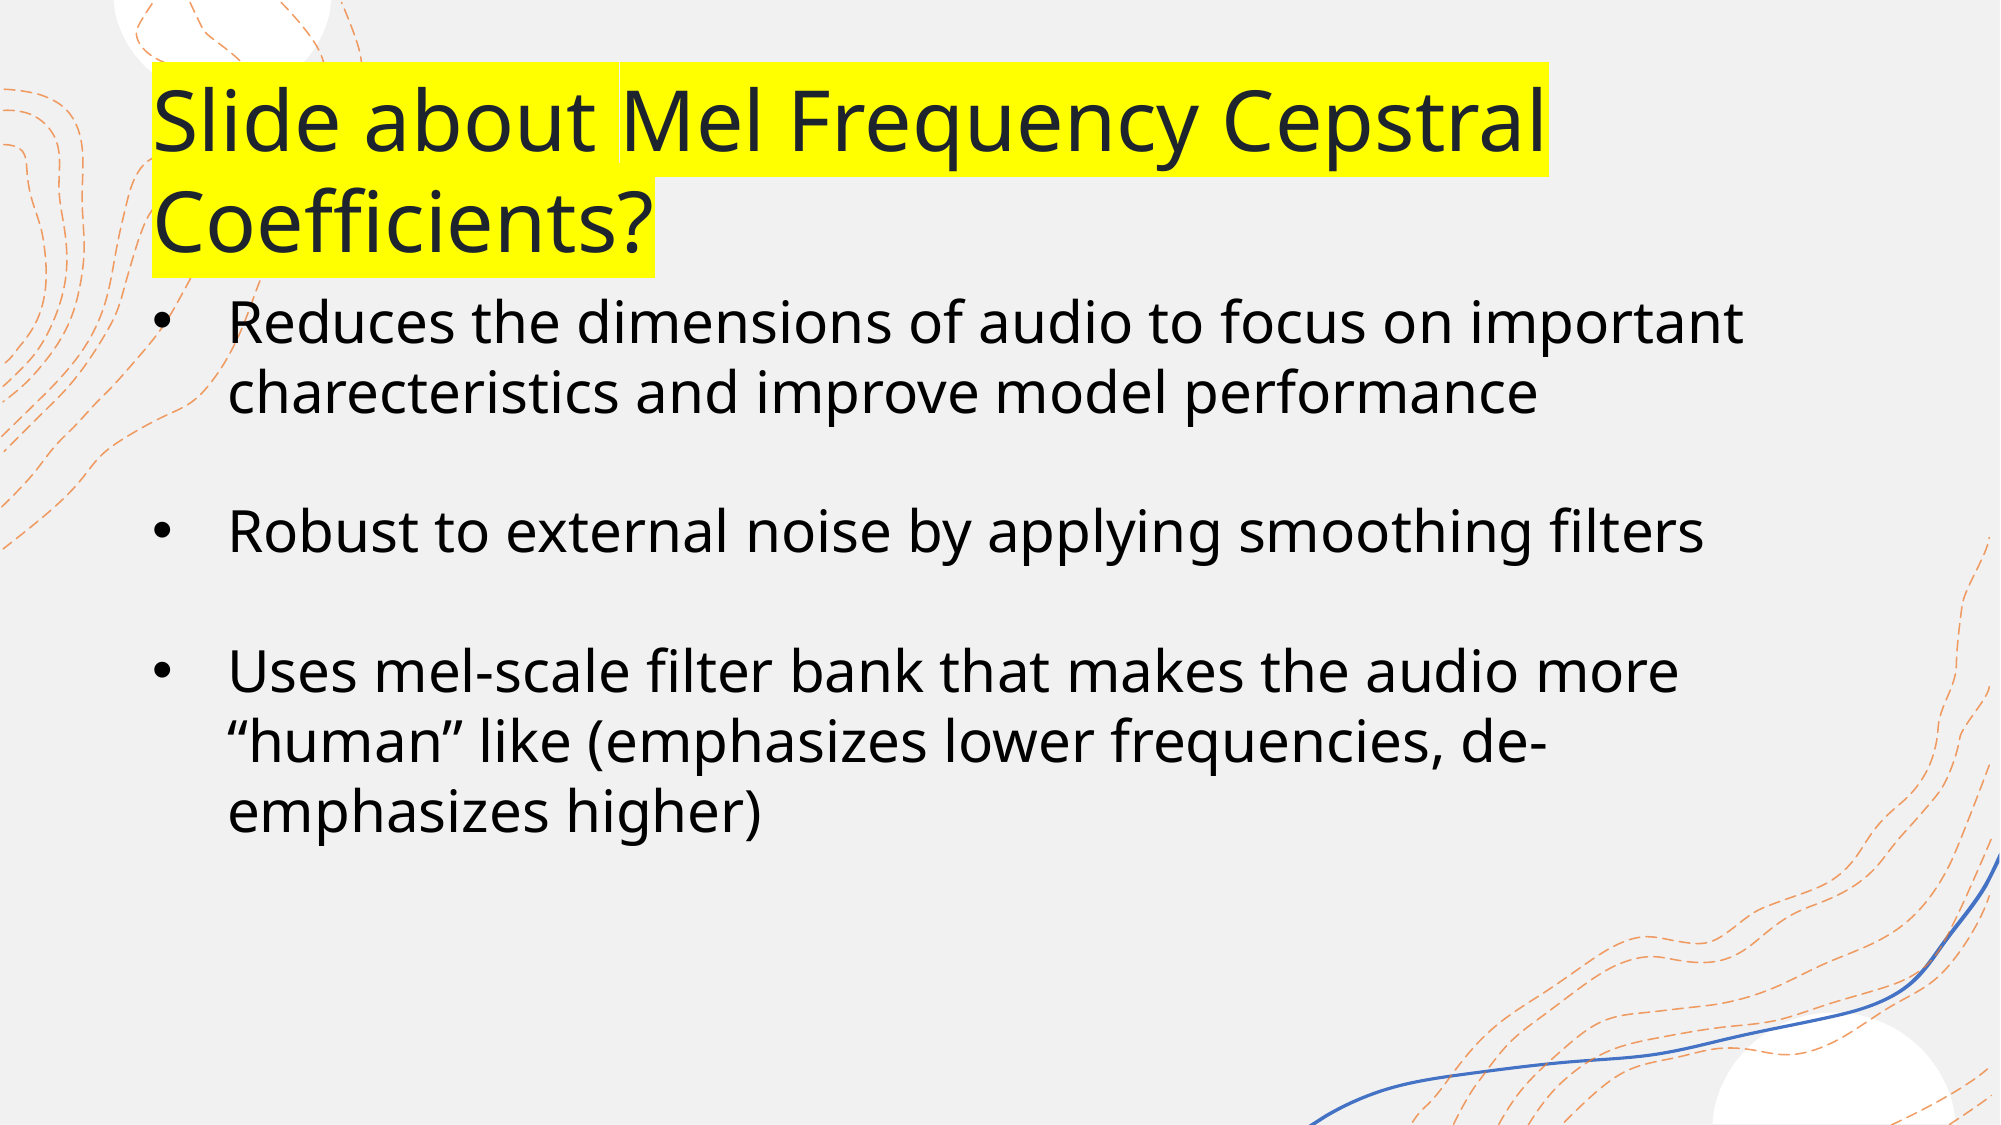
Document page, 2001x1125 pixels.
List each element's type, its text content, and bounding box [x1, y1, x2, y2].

title Slide about Mel Frequency Cepstral Coefficients? [137, 59, 1863, 277]
text_box Reduces the dimensions of audio to focus on important charecteristics and improve model performance Robust to external noise by applying smoothing filters Uses mel-scale filter bank that makes the audio more “human” like (emphasizes lower frequencies, de-emphasizes higher) [137, 277, 1863, 922]
